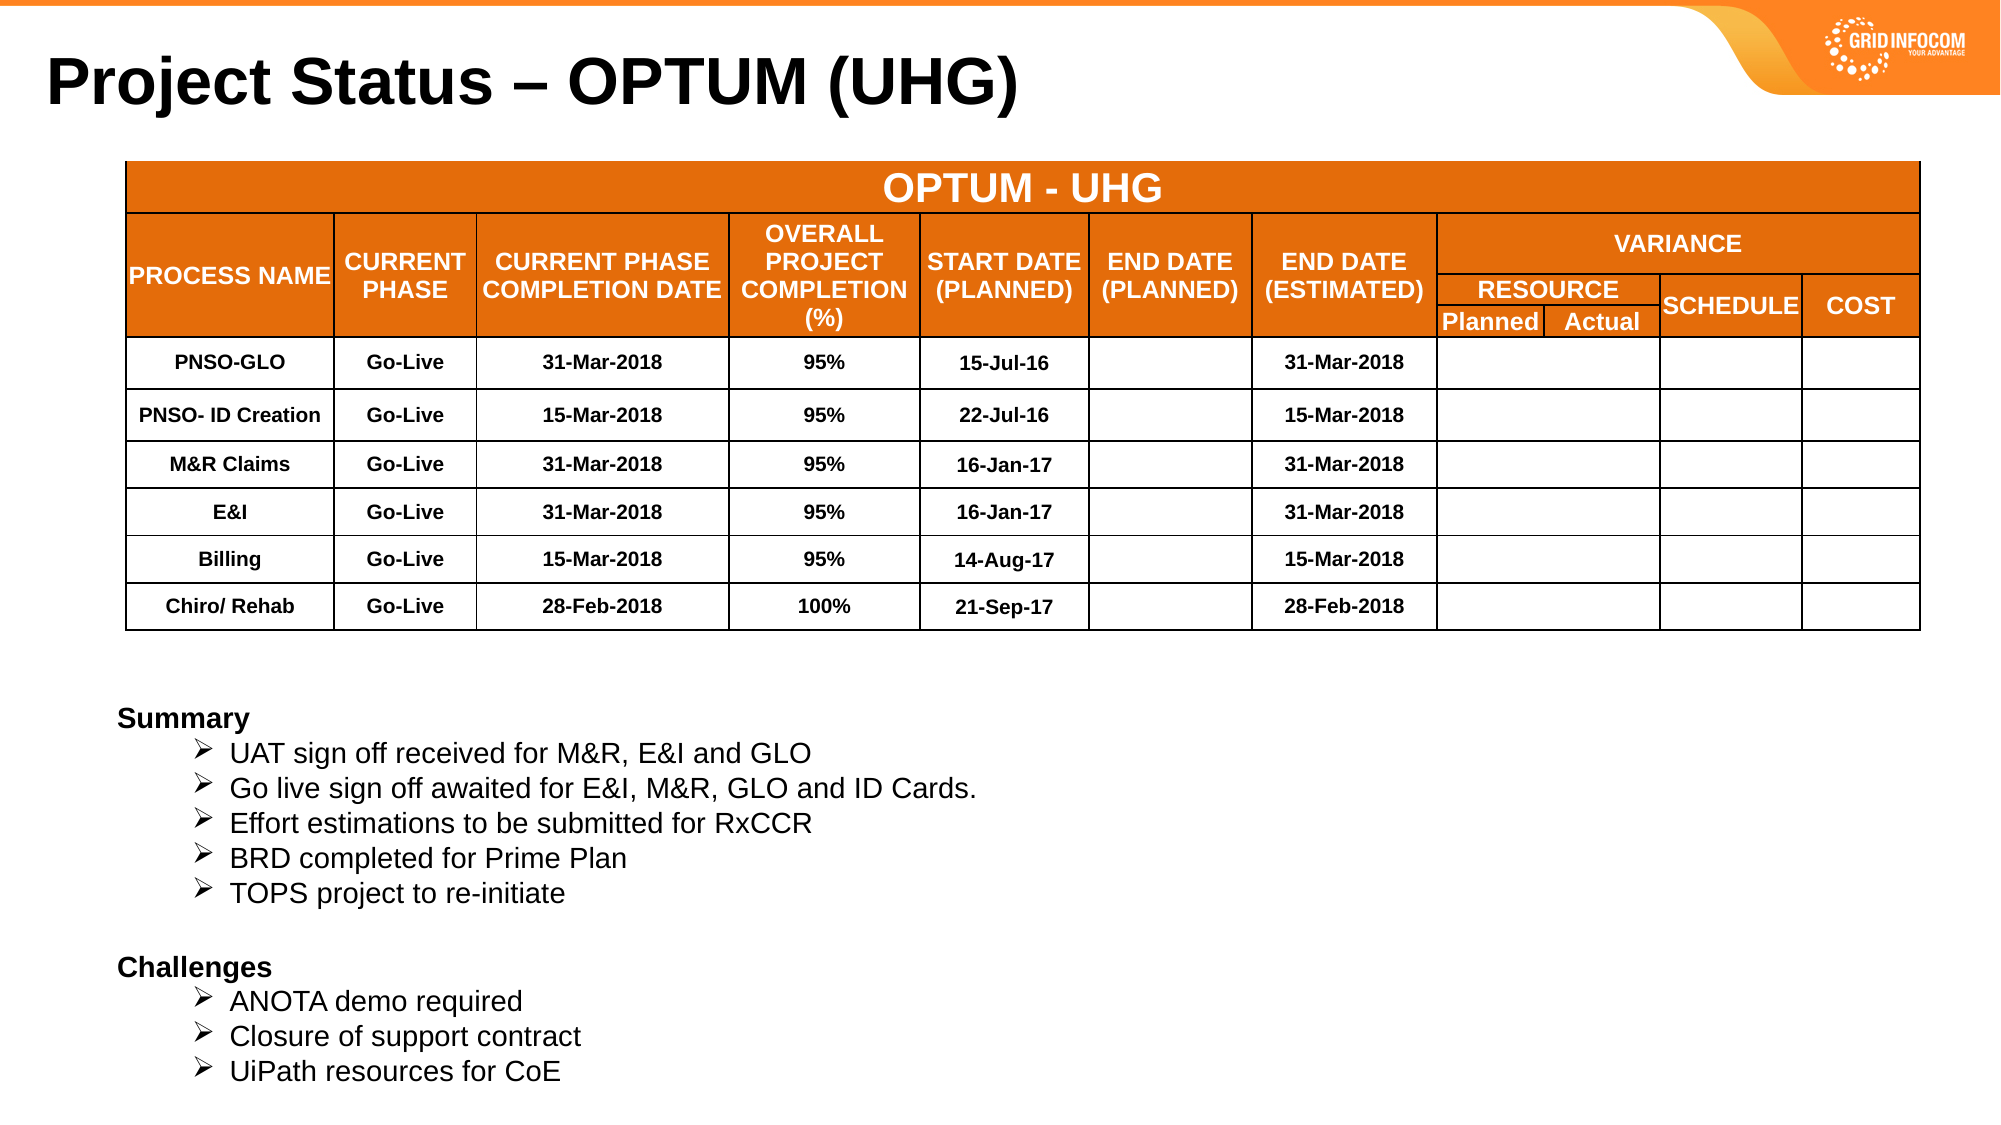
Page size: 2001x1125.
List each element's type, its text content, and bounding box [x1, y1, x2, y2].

table_cell [1661, 584, 1801, 629]
table_cell Go-Live [335, 536, 476, 582]
table_cell [1803, 536, 1919, 582]
table_cell START DATE (PLANNED) [921, 214, 1088, 336]
table_cell [1090, 442, 1251, 487]
table_cell [1090, 536, 1251, 582]
table_cell [1438, 584, 1659, 629]
table_cell 95% [730, 390, 919, 440]
table_cell PROCESS NAME [127, 214, 333, 336]
table_cell [1438, 536, 1659, 582]
table_cell 95% [730, 536, 919, 582]
table_cell [1803, 584, 1919, 629]
table_cell 95% [730, 489, 919, 535]
table_cell 28-Feb-2018 [1253, 584, 1436, 629]
table_cell END DATE (ESTIMATED) [1253, 214, 1436, 336]
table_cell [1661, 489, 1801, 535]
table_cell [1090, 489, 1251, 535]
table_cell [1661, 442, 1801, 487]
table_cell 100% [730, 584, 919, 629]
table_cell M&R Claims [127, 442, 333, 487]
table_cell [1803, 442, 1919, 487]
table_cell 31-Mar-2018 [1253, 489, 1436, 535]
table_cell 14-Aug-17 [921, 536, 1088, 582]
table_cell Go-Live [335, 584, 476, 629]
table_cell [1803, 489, 1919, 535]
table_cell Go-Live [335, 489, 476, 535]
table_cell Go-Live [335, 338, 476, 388]
table_cell [1803, 338, 1919, 388]
table_cell [1803, 390, 1919, 440]
table_cell 16-Jan-17 [921, 489, 1088, 535]
picture [0, 0, 2001, 1125]
table_cell CURRENT PHASE COMPLETION DATE [477, 214, 728, 336]
table_cell [1090, 338, 1251, 388]
table_cell Go-Live [335, 442, 476, 487]
table_cell Chiro/ Rehab [127, 584, 333, 629]
table_cell 21-Sep-17 [921, 584, 1088, 629]
table_cell 95% [730, 338, 919, 388]
table_cell COST [1803, 275, 1919, 336]
table_cell [1090, 390, 1251, 440]
table_cell END DATE (PLANNED) [1090, 214, 1251, 336]
table_cell 95% [730, 442, 919, 487]
table_cell 31-Mar-2018 [477, 338, 728, 388]
text_box Challenges ANOTA demo required Closure of support contract UiPath resources for CoE [102, 940, 1910, 1096]
table_cell VARIANCE [1438, 214, 1919, 273]
table_cell [1661, 390, 1801, 440]
table_cell Actual [1545, 306, 1659, 336]
table_cell 15-Jul-16 [921, 338, 1088, 388]
table_cell PNSO- ID Creation [127, 390, 333, 440]
table_cell 15-Mar-2018 [477, 390, 728, 440]
table_cell 16-Jan-17 [921, 442, 1088, 487]
table_cell OVERALL PROJECT COMPLETION (%) [730, 214, 919, 336]
table_cell PNSO-GLO [127, 338, 333, 388]
table_cell 28-Feb-2018 [477, 584, 728, 629]
table_cell E&I [127, 489, 333, 535]
table_cell Planned [1438, 306, 1543, 336]
text_box Project Status – OPTUM (UHG) [31, 30, 1756, 126]
table_header OPTUM - UHG [127, 161, 1919, 212]
table_cell CURRENT PHASE [335, 214, 476, 336]
table_cell [1438, 489, 1659, 535]
table_cell 31-Mar-2018 [477, 489, 728, 535]
table_cell 15-Mar-2018 [477, 536, 728, 582]
table_cell 15-Mar-2018 [1253, 536, 1436, 582]
table_cell 22-Jul-16 [921, 390, 1088, 440]
table_cell Go-Live [335, 390, 476, 440]
table_cell RESOURCE [1438, 275, 1659, 304]
table_cell Billing [127, 536, 333, 582]
table_cell 31-Mar-2018 [1253, 338, 1436, 388]
table_cell [1661, 338, 1801, 388]
table_cell [1438, 338, 1659, 388]
text_box Summary UAT sign off received for M&R, E&I and GLO Go live sign off awaited for E&I, M&R, GLO and ID Cards. Effort estimations to be submitted for RxCCR BRD completed for Prime Plan TOPS project to re-initiate [102, 692, 1910, 917]
table_cell [1438, 390, 1659, 440]
table_cell 31-Mar-2018 [477, 442, 728, 487]
table_cell [1661, 536, 1801, 582]
table_cell [1438, 442, 1659, 487]
table_cell [1090, 584, 1251, 629]
table_cell 31-Mar-2018 [1253, 442, 1436, 487]
table_cell 15-Mar-2018 [1253, 390, 1436, 440]
table_cell SCHEDULE [1661, 275, 1801, 336]
